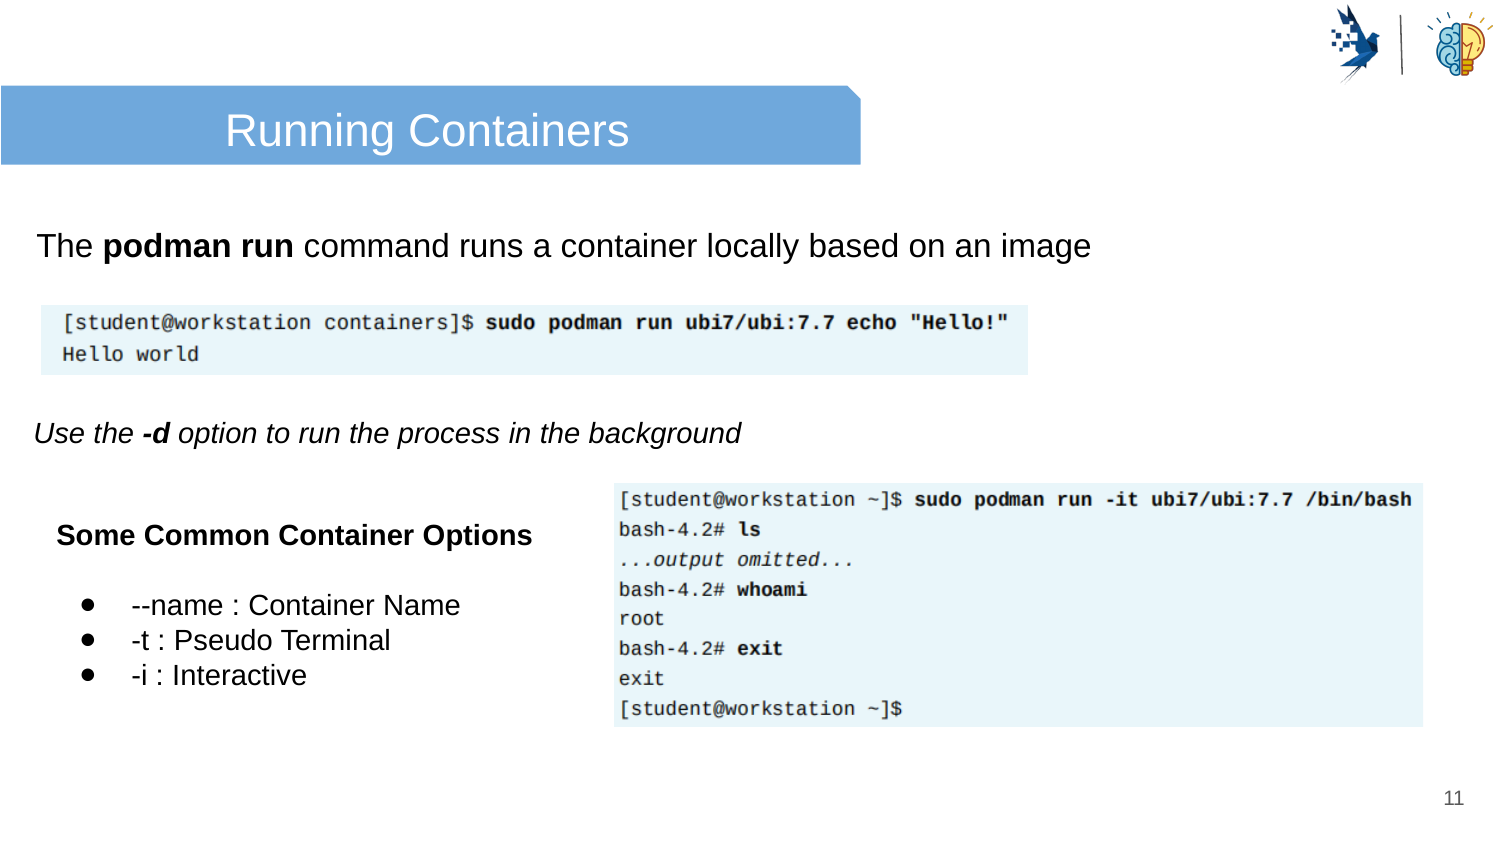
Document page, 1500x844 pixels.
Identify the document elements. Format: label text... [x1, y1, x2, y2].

picture [1422, 12, 1498, 78]
text_box Use the -d option to run the process in the background [18, 399, 1276, 465]
picture [1330, 4, 1380, 86]
text_box Running Containers [0, 84, 862, 166]
slide_number ‹#› [1389, 764, 1480, 830]
text_box Some Common Container Options --name : Container Name -t : Pseudo Terminal -i : Interactive [41, 501, 569, 707]
picture [40, 304, 1028, 375]
text_box The podman run command runs a container locally based on an image [21, 209, 1150, 280]
picture [613, 483, 1424, 727]
